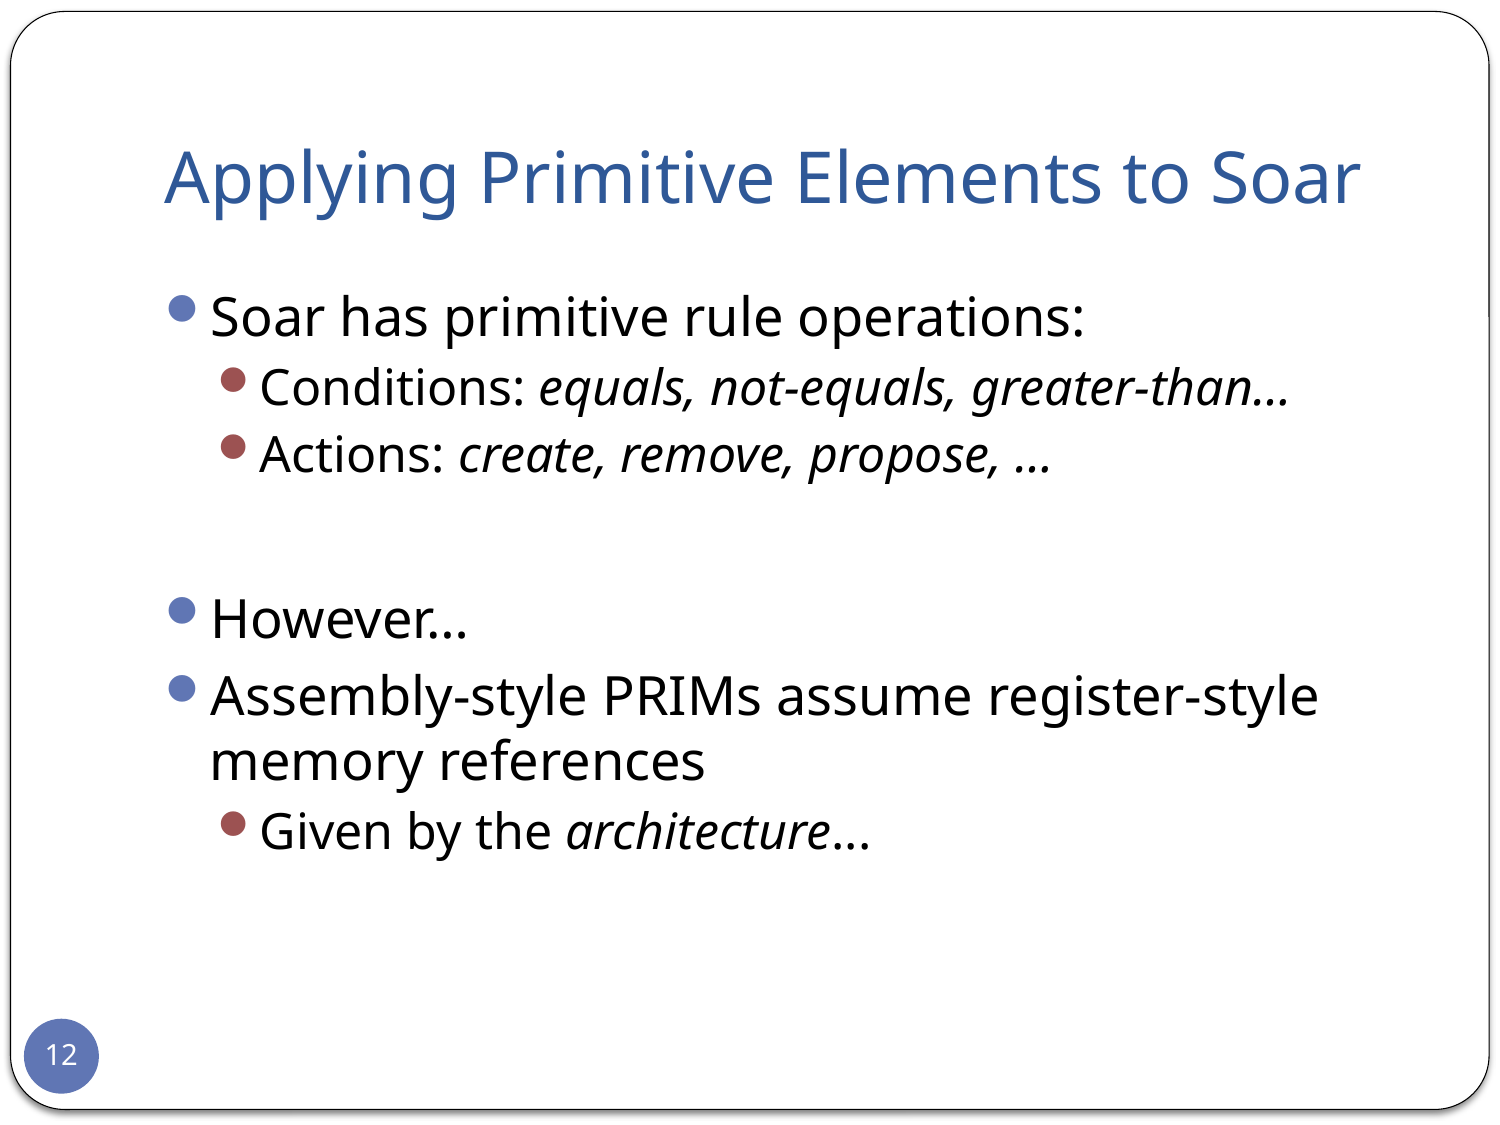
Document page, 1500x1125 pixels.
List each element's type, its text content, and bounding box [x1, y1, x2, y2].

list Soar has primitive rule operations: Conditions: equals, not-equals, greater-than… Actions: create, remove, propose, … However… Assembly-style PRIMs assume register-style memory references Given by the architecture... [150, 275, 1425, 988]
slide_number 12 [23, 1018, 99, 1094]
title Applying Primitive Elements to Soar [150, 45, 1425, 233]
